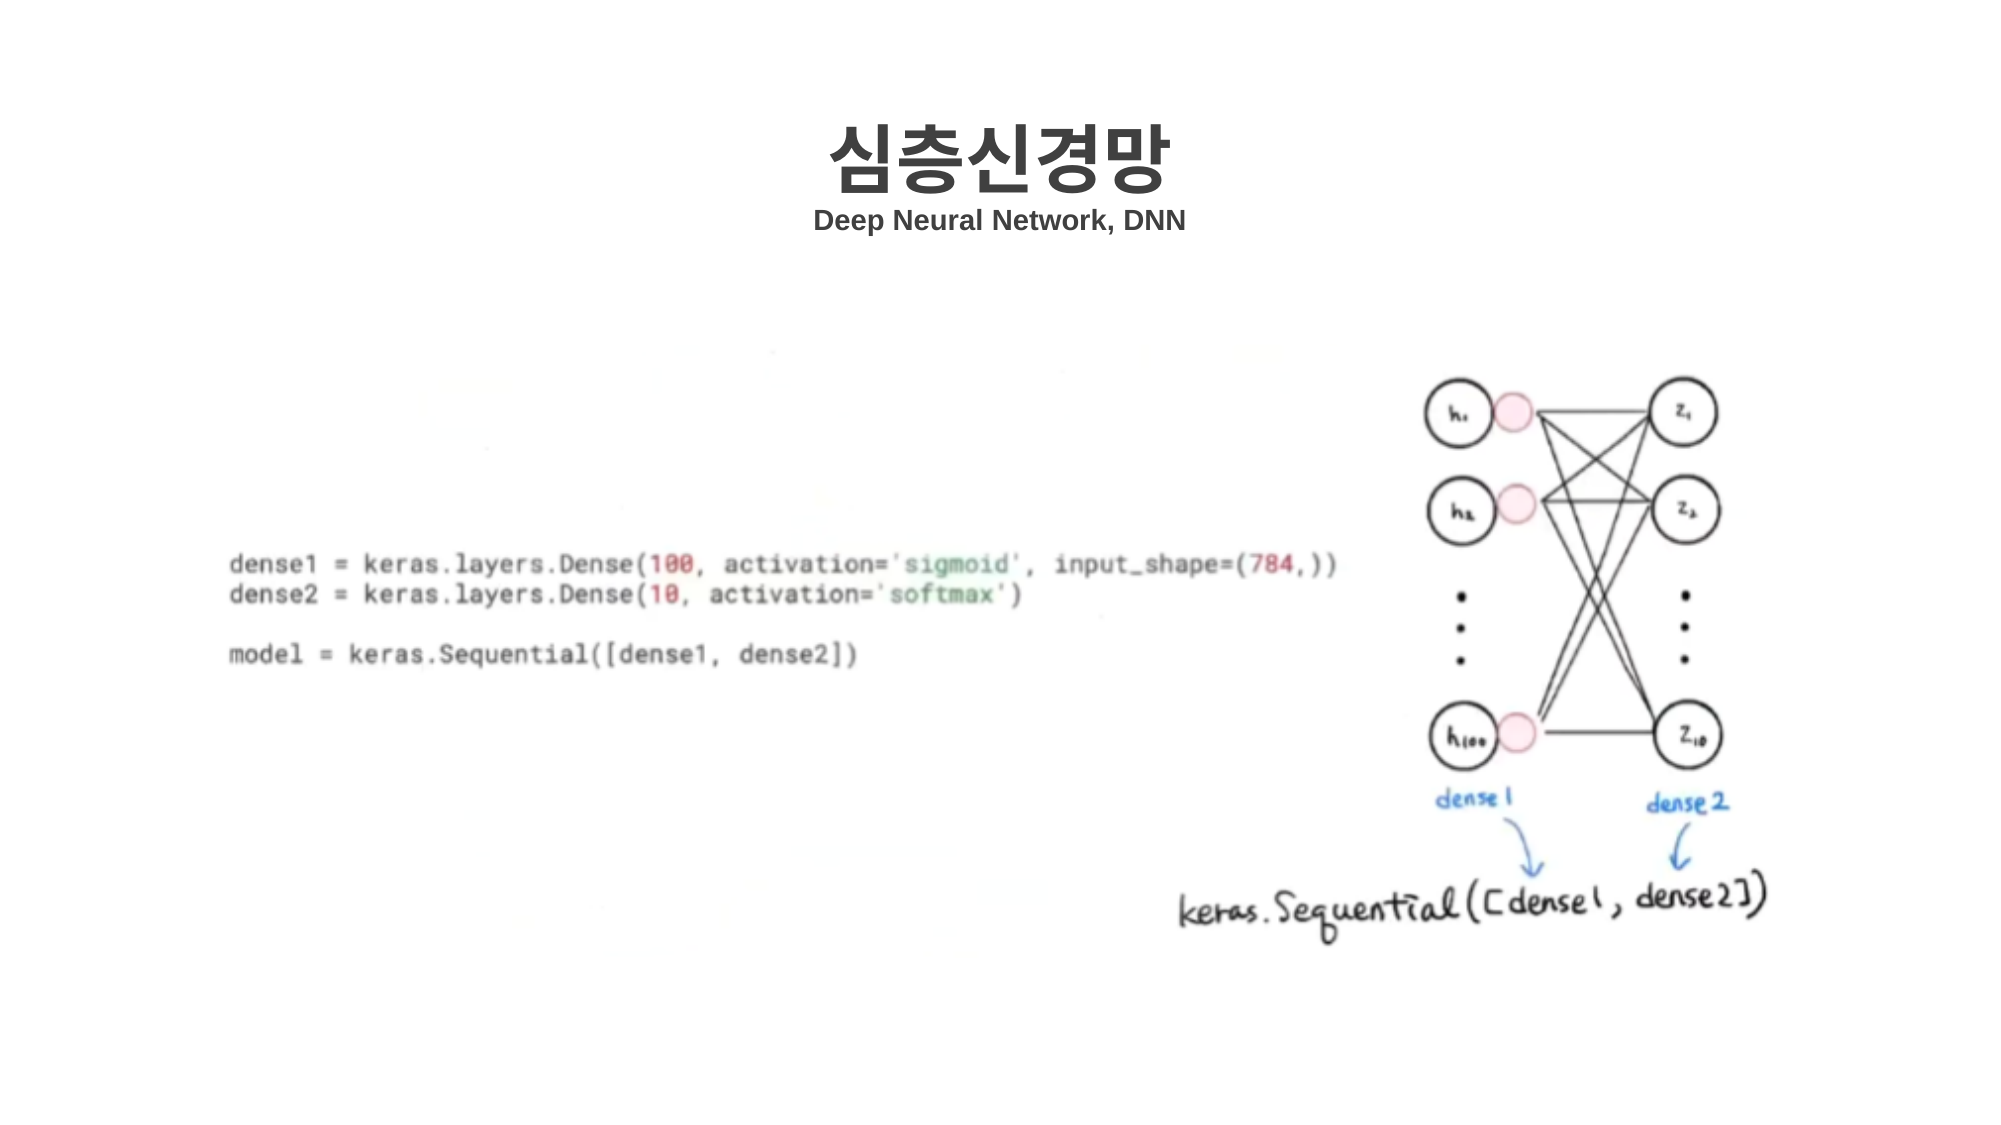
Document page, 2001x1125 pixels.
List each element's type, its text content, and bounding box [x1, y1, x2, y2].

picture [218, 344, 1782, 958]
text_box 심층신경망 Deep Neural Network, DNN [574, 58, 1426, 287]
